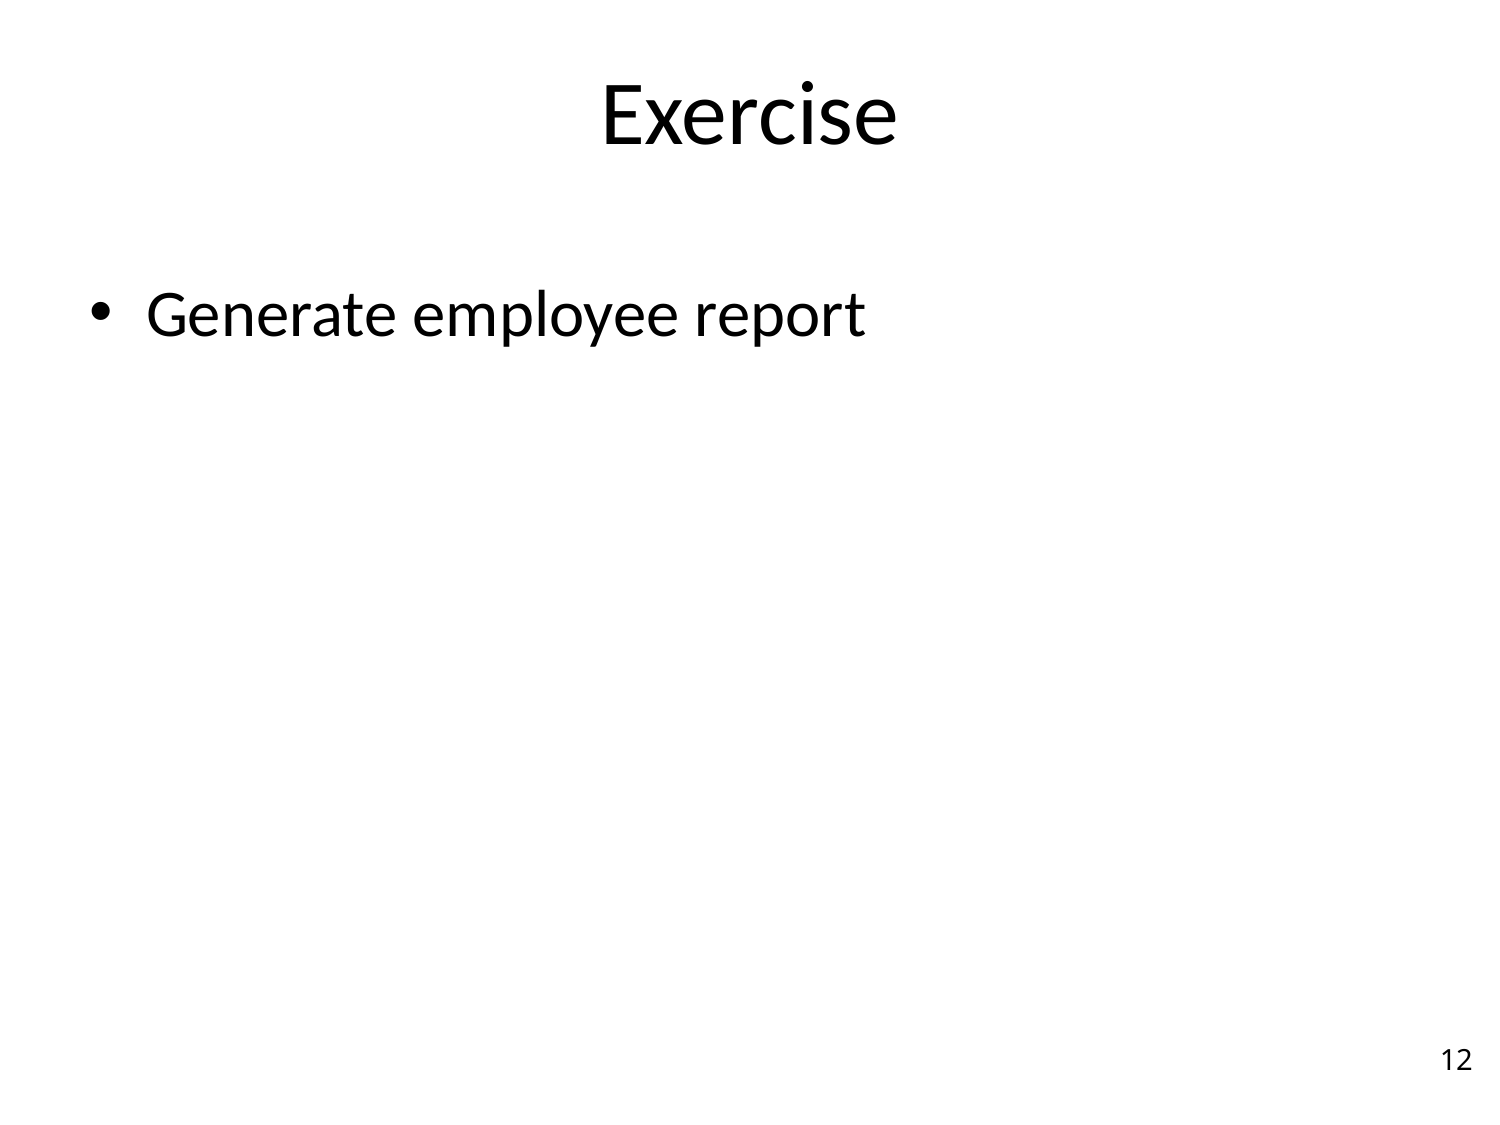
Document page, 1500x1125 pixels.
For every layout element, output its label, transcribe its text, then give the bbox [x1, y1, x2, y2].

list Generate employee report [75, 262, 1425, 1005]
slide_number 12 [1425, 1034, 1500, 1113]
title Exercise [75, 45, 1425, 233]
